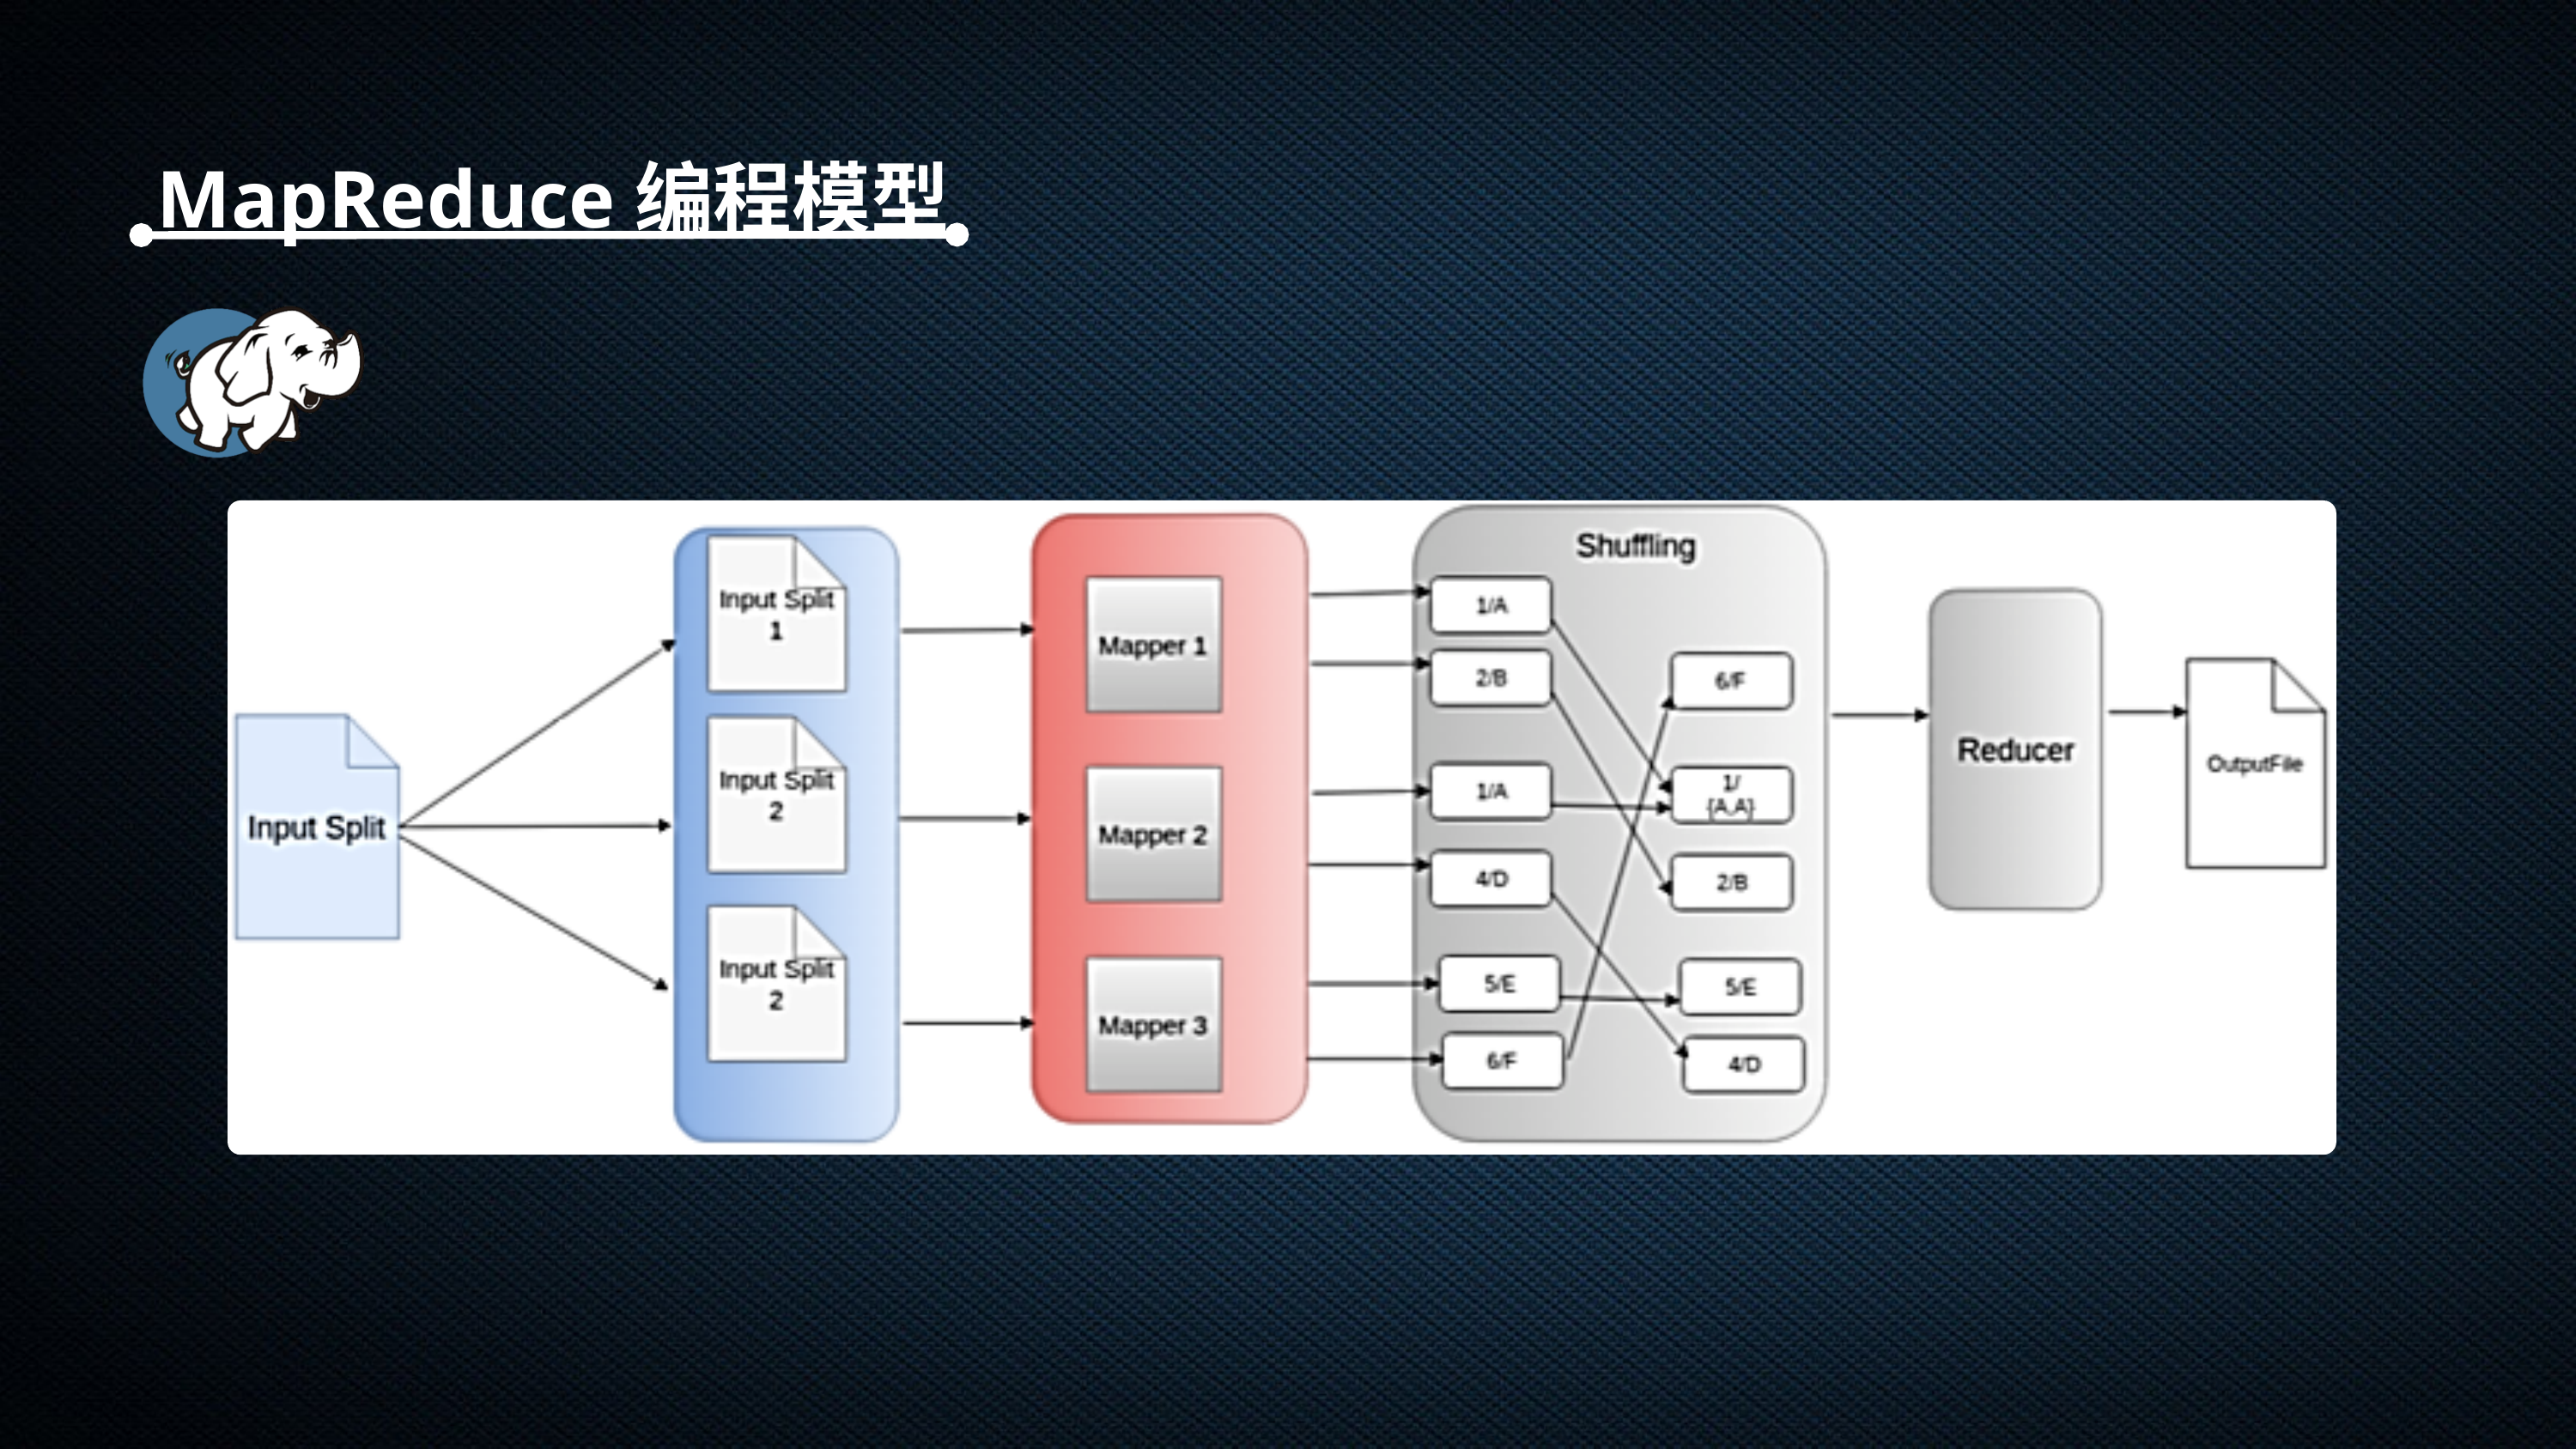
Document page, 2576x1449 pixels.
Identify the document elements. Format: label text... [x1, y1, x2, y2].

picture [0, 0, 2576, 1449]
text_box MapReduce编程模型 [144, 95, 1554, 250]
